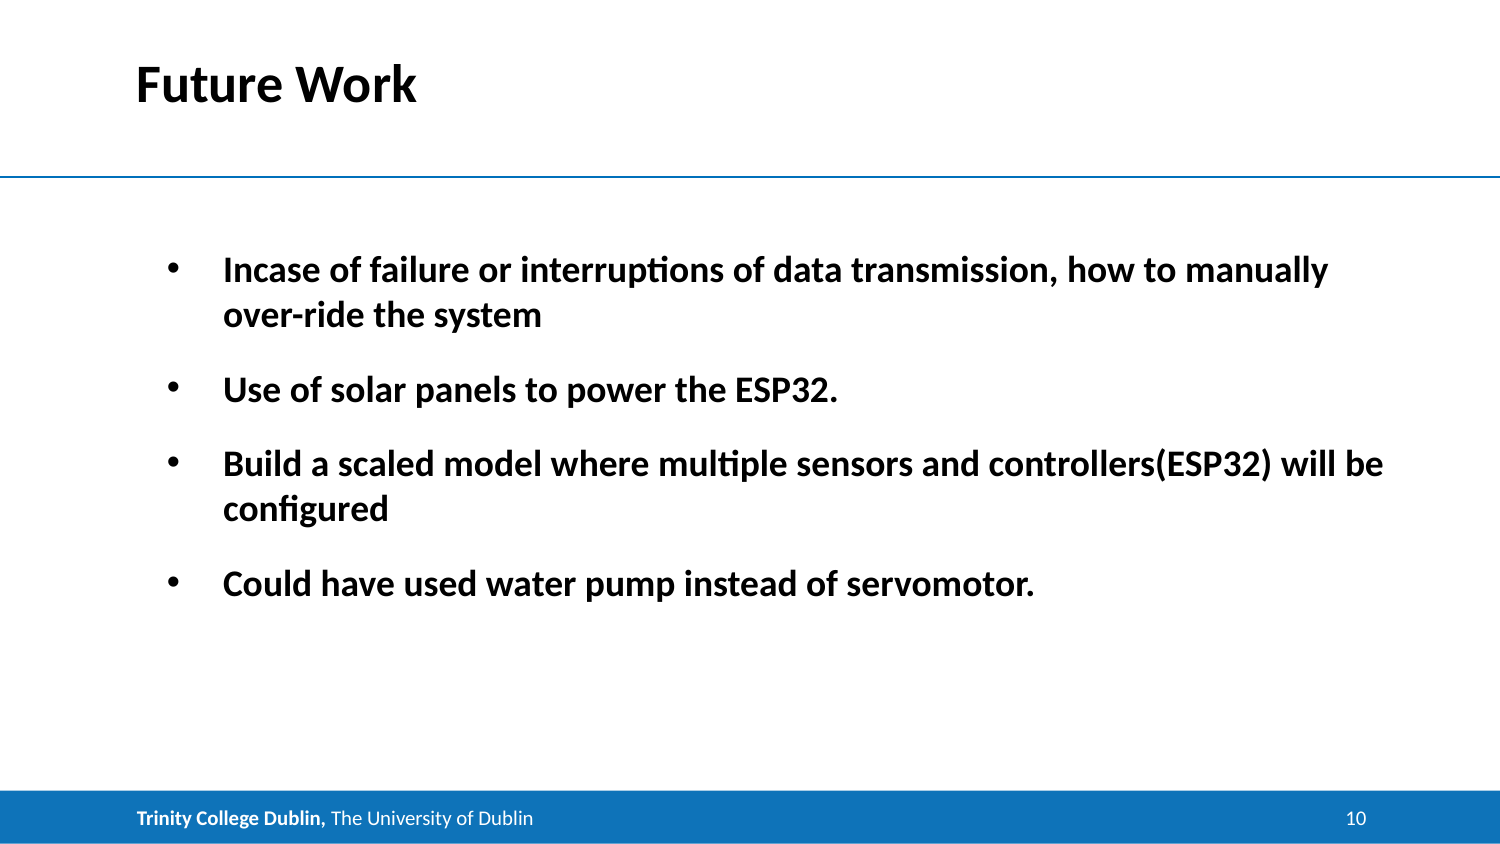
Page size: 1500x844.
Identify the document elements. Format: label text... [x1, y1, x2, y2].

title Future Work [135, 44, 1367, 114]
list Incase of failure or interruptions of data transmission, how to manually over-ride the system Use of solar panels to power the ESP32. Build a scaled model where multiple sensors and controllers(ESP32) will be configured Could have used water pump instead of servomotor. [166, 245, 1398, 844]
